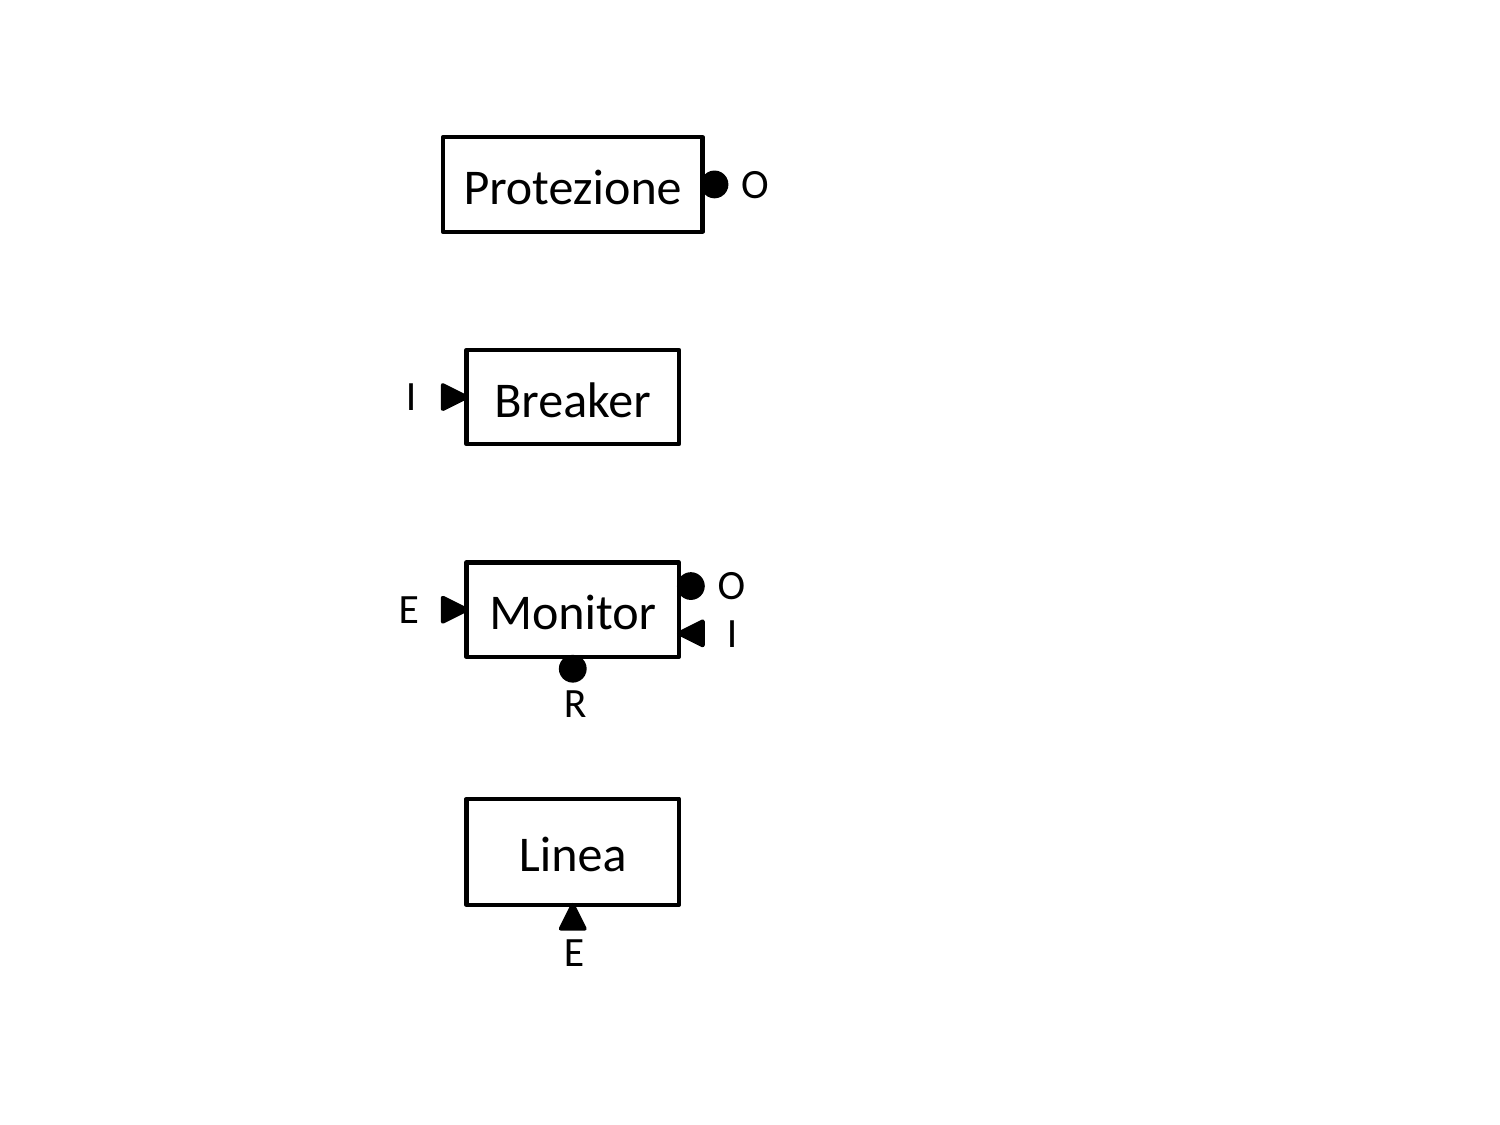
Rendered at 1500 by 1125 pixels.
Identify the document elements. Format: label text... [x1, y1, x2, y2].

text_box I [371, 361, 431, 427]
text_box E [549, 916, 609, 982]
text_box E [383, 574, 443, 640]
text_box [564, 902, 581, 916]
text_box Protezione [441, 135, 705, 234]
text_box [440, 383, 469, 411]
text_box [700, 170, 726, 199]
text_box O [726, 149, 786, 214]
text_box O [702, 550, 762, 597]
text_box I [702, 597, 762, 663]
text_box [558, 654, 587, 668]
text_box Monitor [464, 560, 681, 659]
text_box R [549, 668, 609, 734]
text_box [676, 572, 702, 600]
text_box [676, 619, 702, 648]
text_box Breaker [464, 348, 681, 446]
text_box Linea [464, 797, 681, 907]
text_box [443, 595, 469, 624]
